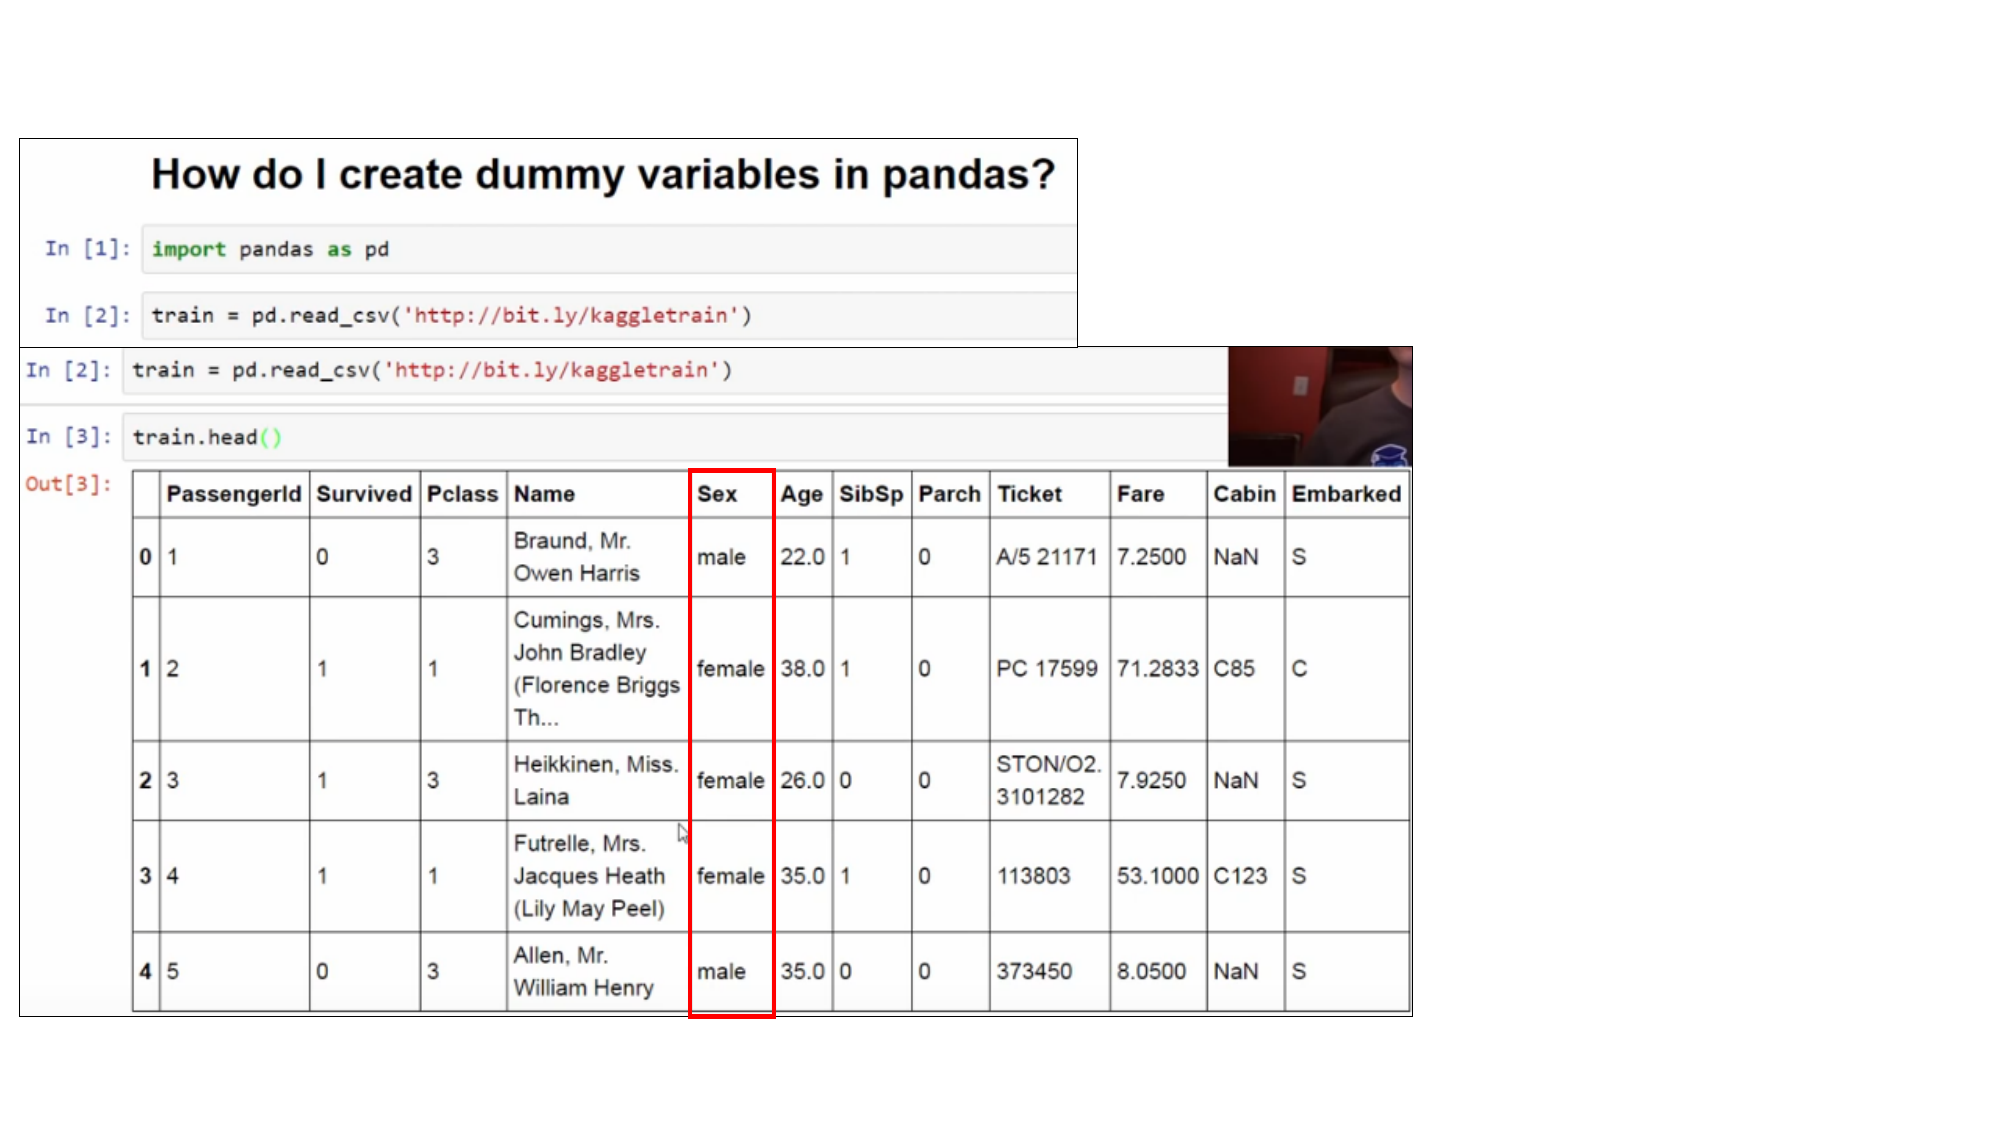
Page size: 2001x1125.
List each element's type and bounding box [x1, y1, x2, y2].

picture [19, 138, 1413, 1017]
